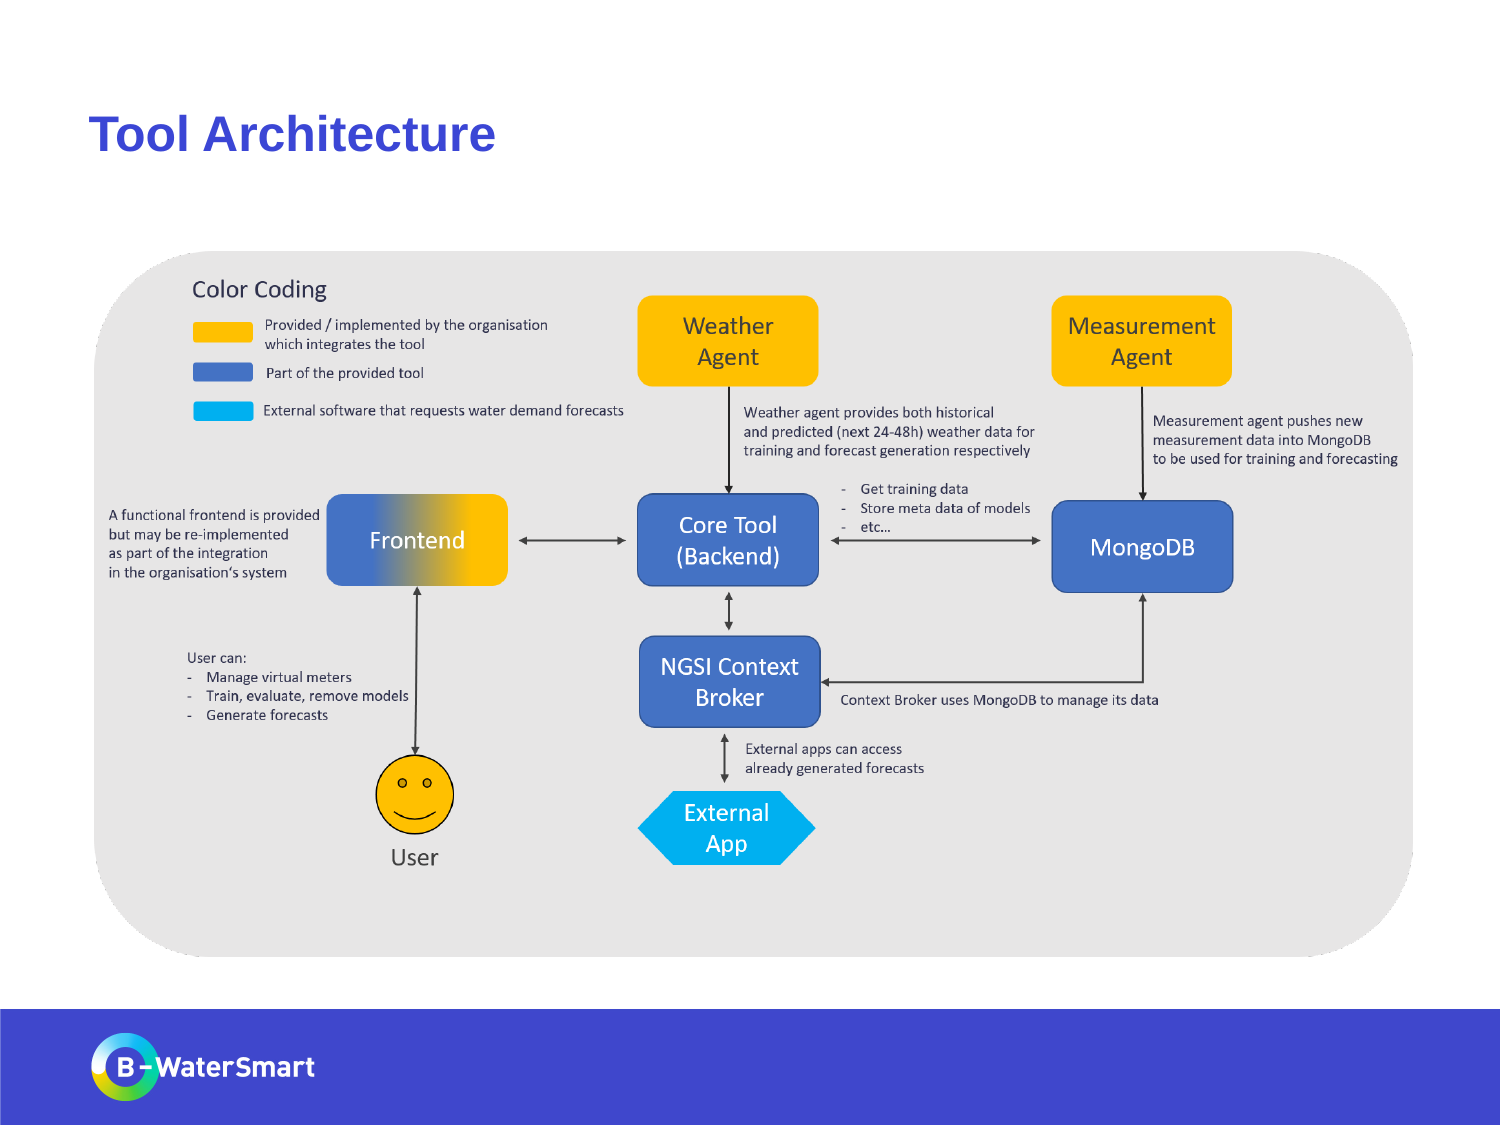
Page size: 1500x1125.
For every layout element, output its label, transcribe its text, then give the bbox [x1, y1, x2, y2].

title Tool Architecture [88, 101, 939, 268]
picture [0, 0, 1500, 1125]
